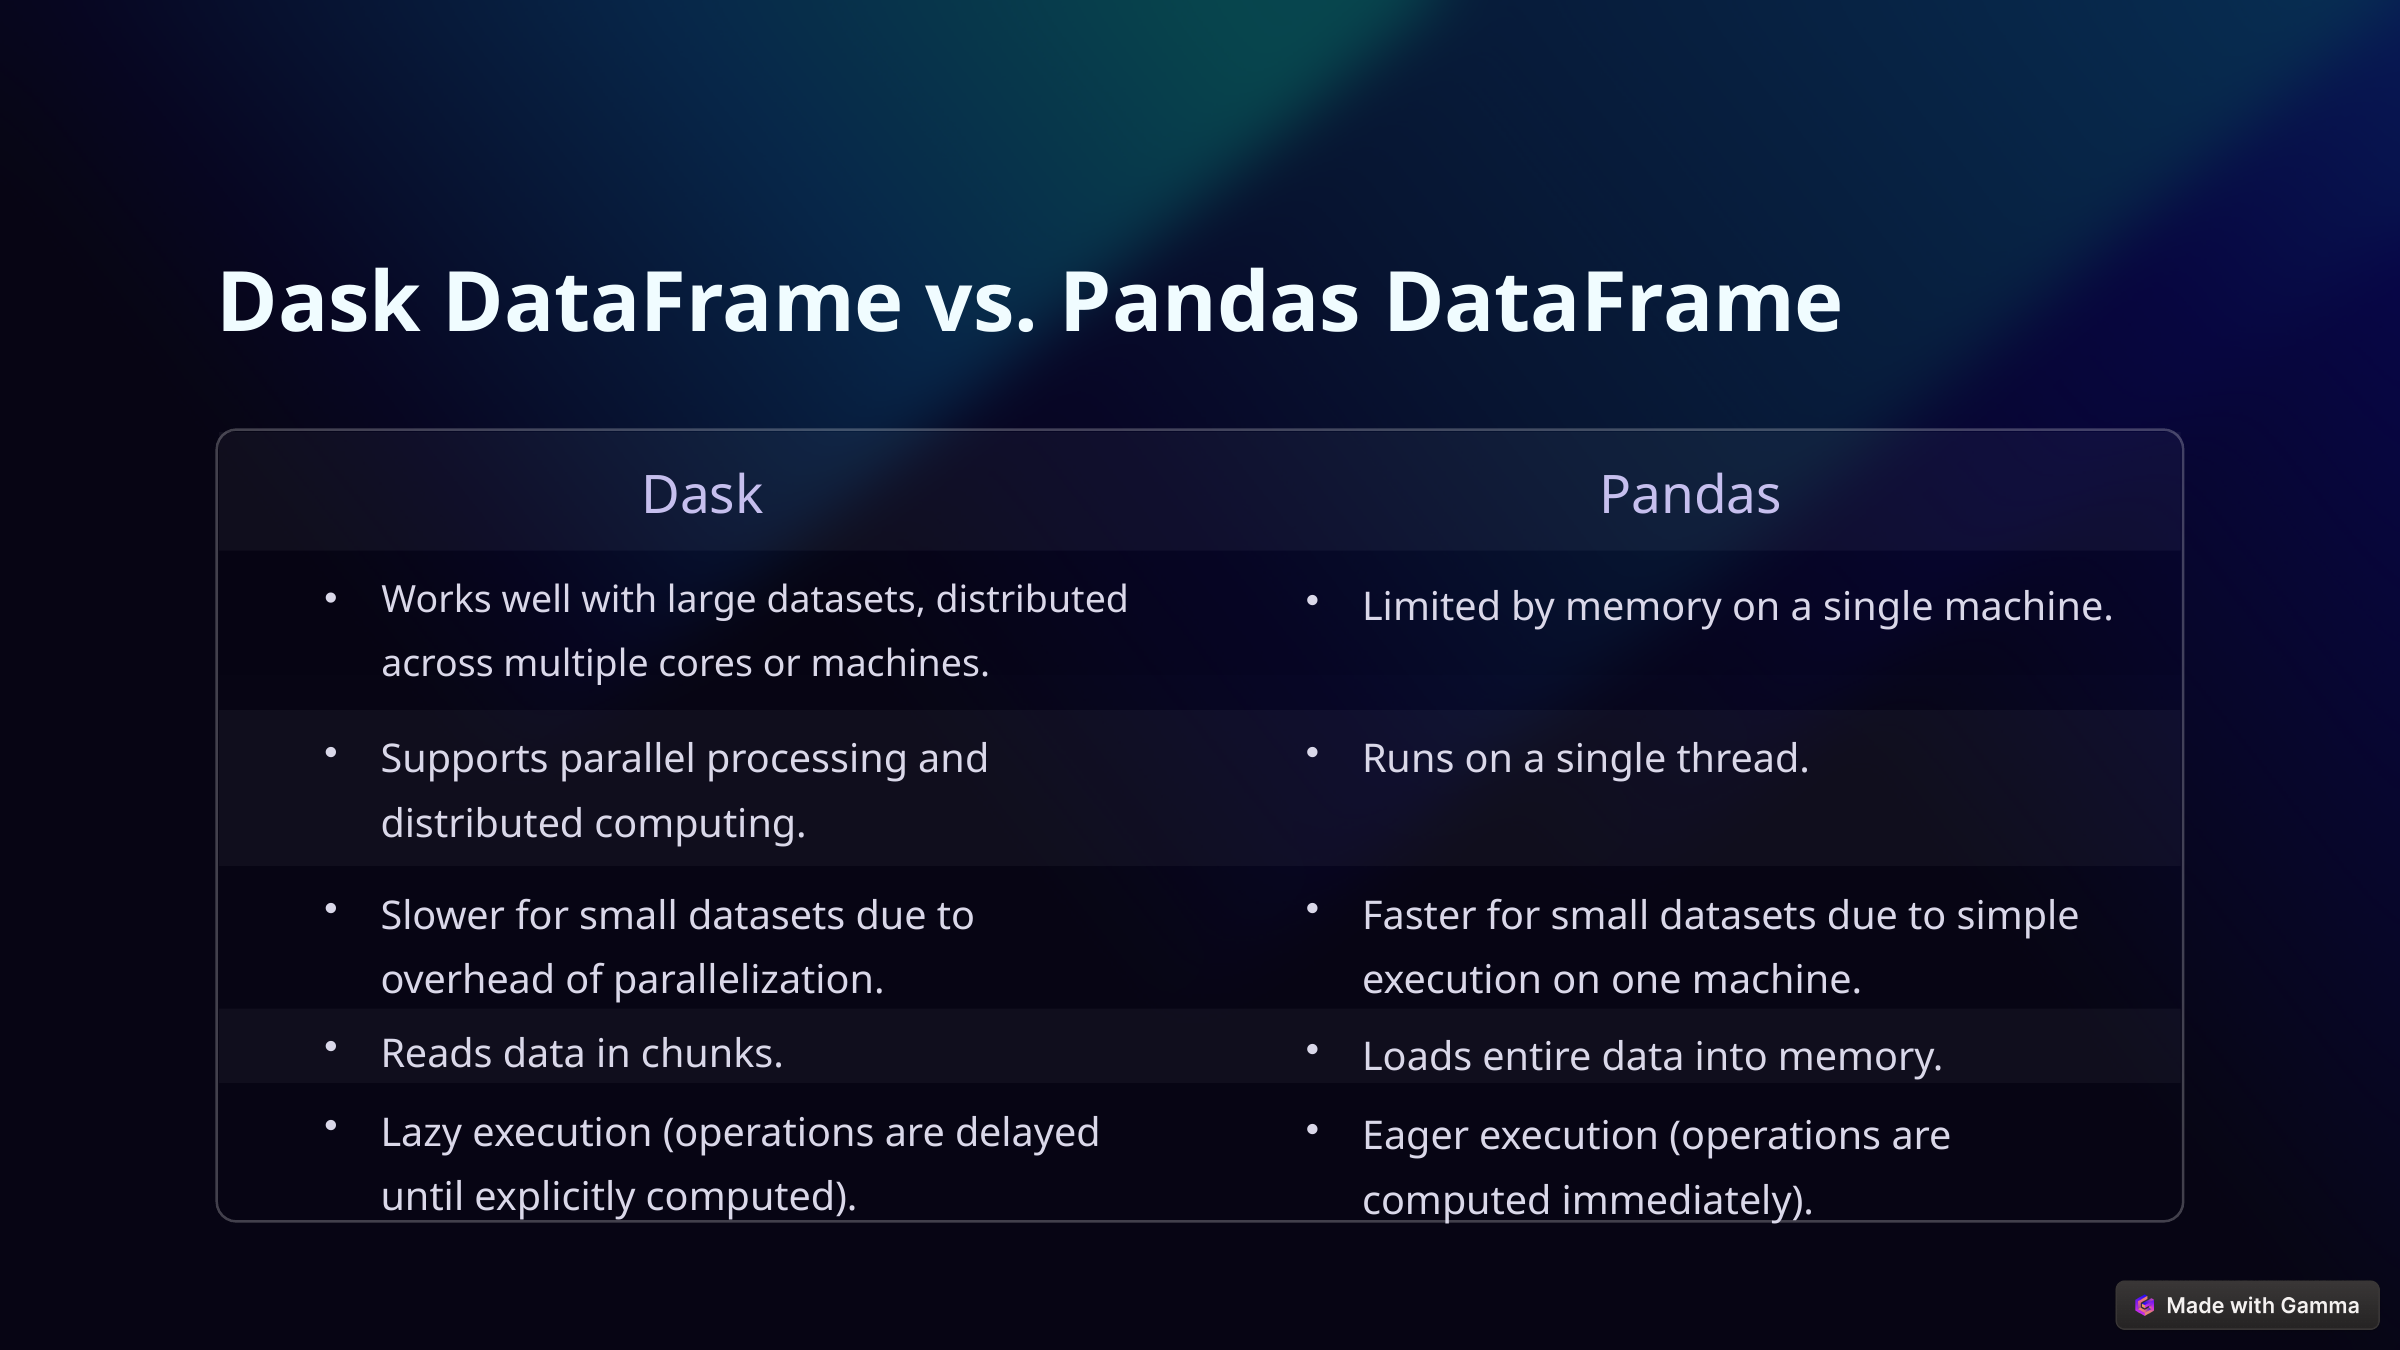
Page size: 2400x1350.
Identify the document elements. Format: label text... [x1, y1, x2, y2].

text_box Limited by memory on a single machine. [1305, 564, 2141, 629]
text_box Slower for small datasets due to overhead of parallelization. [324, 872, 1159, 1003]
text_box Supports parallel processing and distributed computing. [324, 716, 1159, 846]
picture [2106, 1271, 2389, 1339]
text_box [219, 431, 2181, 550]
text_box [219, 1008, 2181, 1084]
text_box Works well with large datasets, distributed across multiple cores or machines. [324, 555, 1159, 685]
text_box [219, 550, 2181, 675]
text_box Dask DataFrame vs. Pandas DataFrame [216, 236, 1715, 349]
text_box [216, 440, 2184, 1222]
text_box Pandas [1420, 457, 1961, 525]
text_box Dask [439, 457, 980, 525]
text_box Runs on a single thread. [1305, 716, 2141, 781]
text_box Loads entire data into memory. [1305, 1013, 2141, 1079]
text_box Reads data in chunks. [324, 1010, 1159, 1089]
text_box Faster for small datasets due to simple execution on one machine. [1305, 872, 2141, 1003]
text_box Eager execution (operations are computed immediately). [1305, 1093, 2141, 1222]
text_box Lazy execution (operations are delayed until explicitly computed). [324, 1089, 1159, 1222]
text_box [219, 709, 2181, 867]
